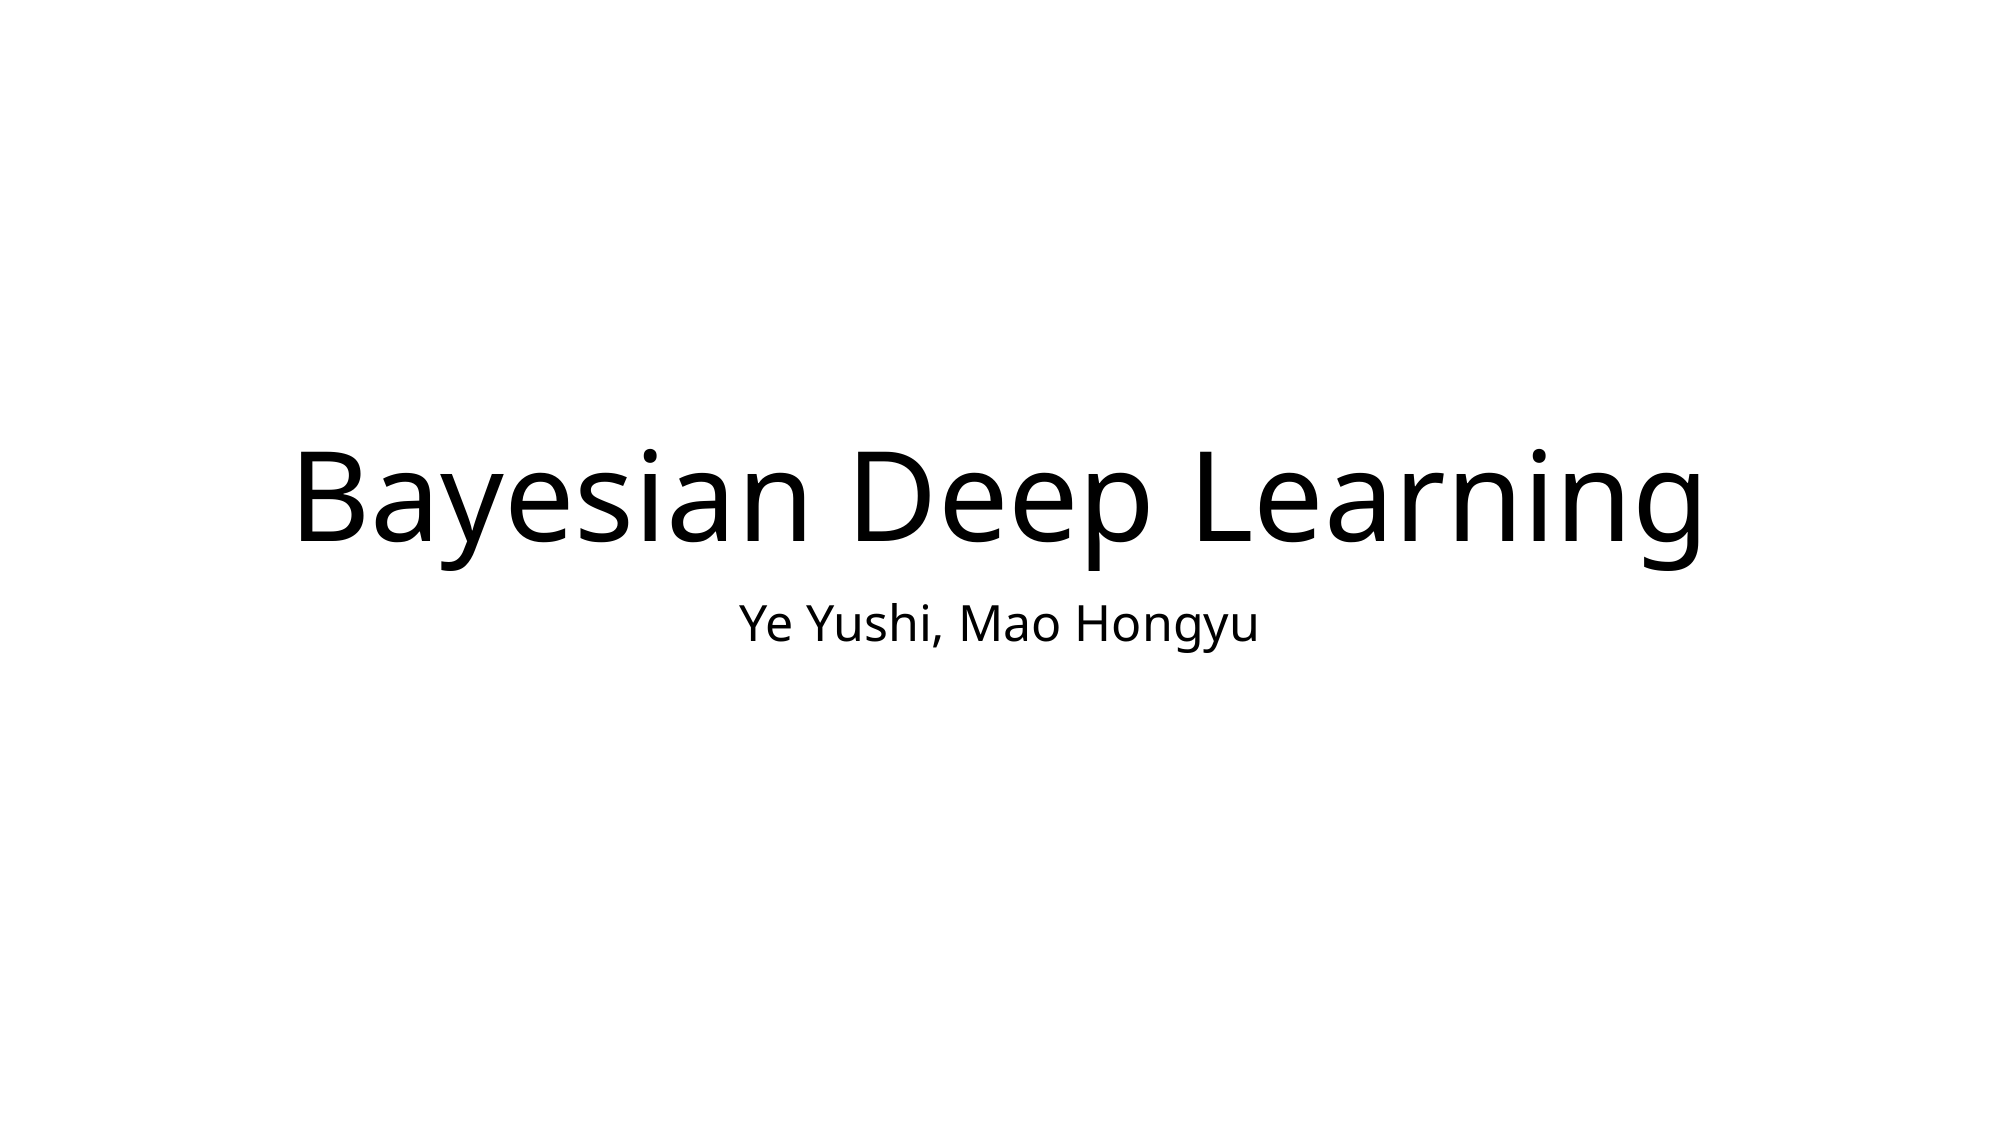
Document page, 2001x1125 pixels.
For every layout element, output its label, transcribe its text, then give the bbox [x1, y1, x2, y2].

title Bayesian Deep Learning [249, 184, 1750, 576]
subtitle Ye Yushi, Mao Hongyu [249, 590, 1750, 863]
